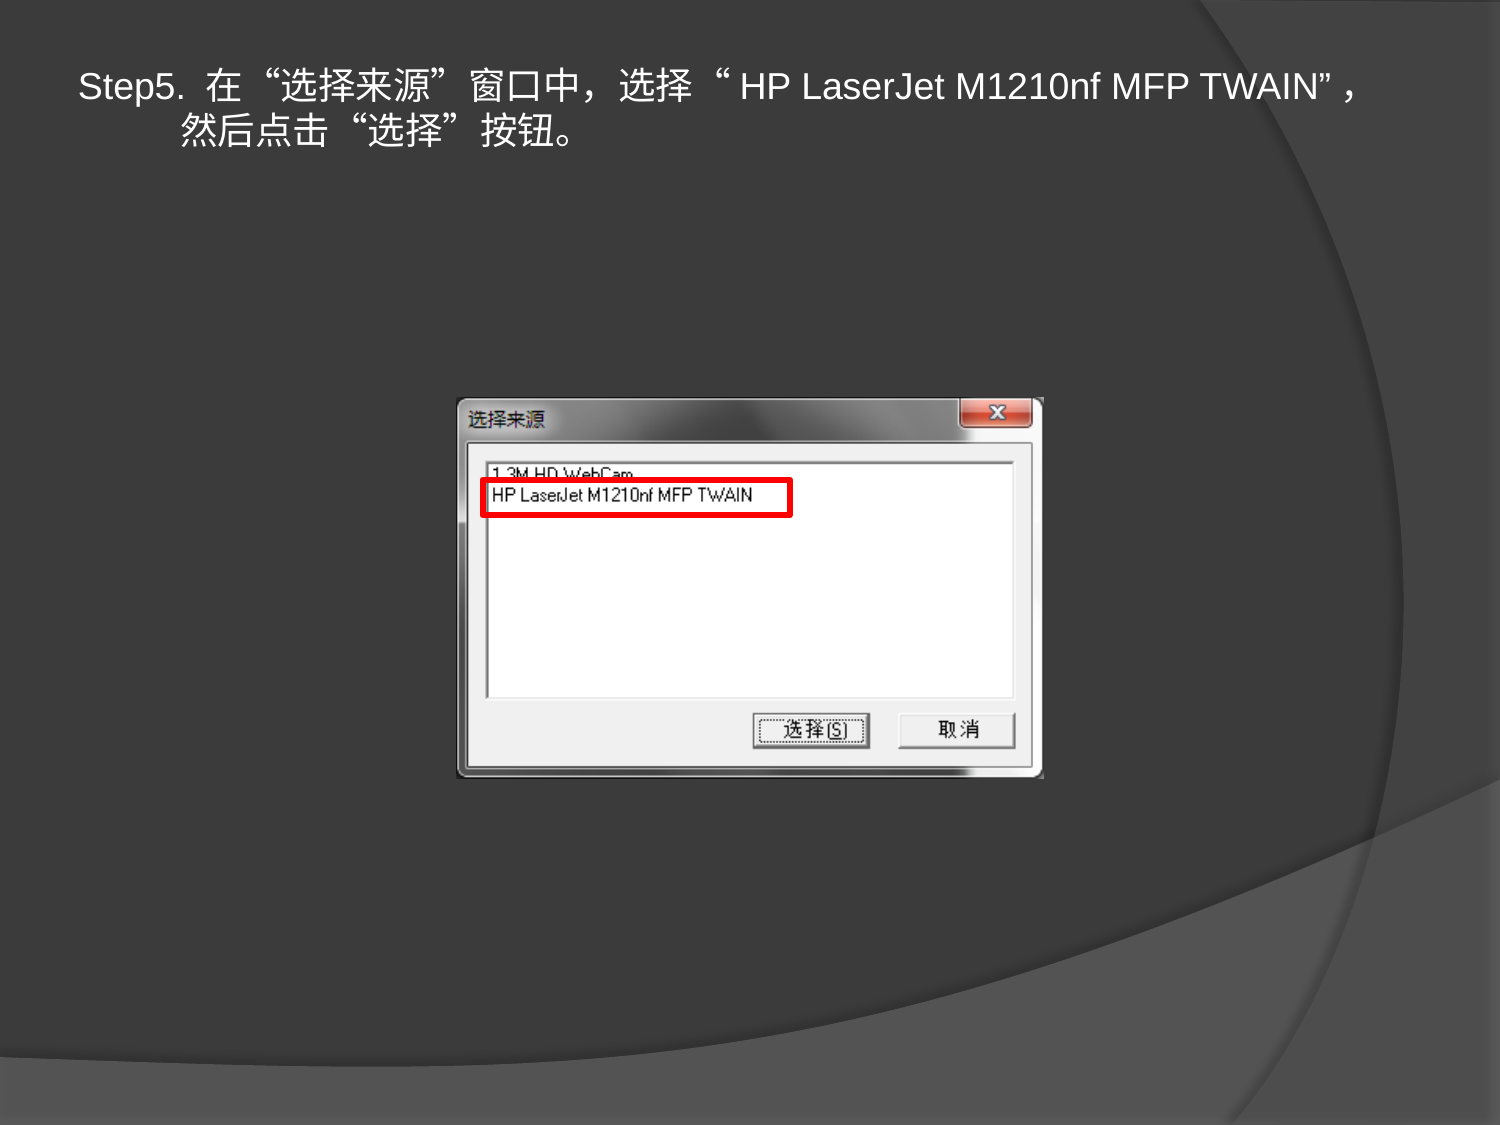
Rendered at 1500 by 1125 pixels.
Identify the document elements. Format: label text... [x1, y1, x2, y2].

picture [455, 396, 1044, 779]
text_box Step5. 在“选择来源”窗口中，选择“HP LaserJet M1210nf MFP TWAIN”， 然后点击“选择”按钮。 [63, 54, 1394, 160]
